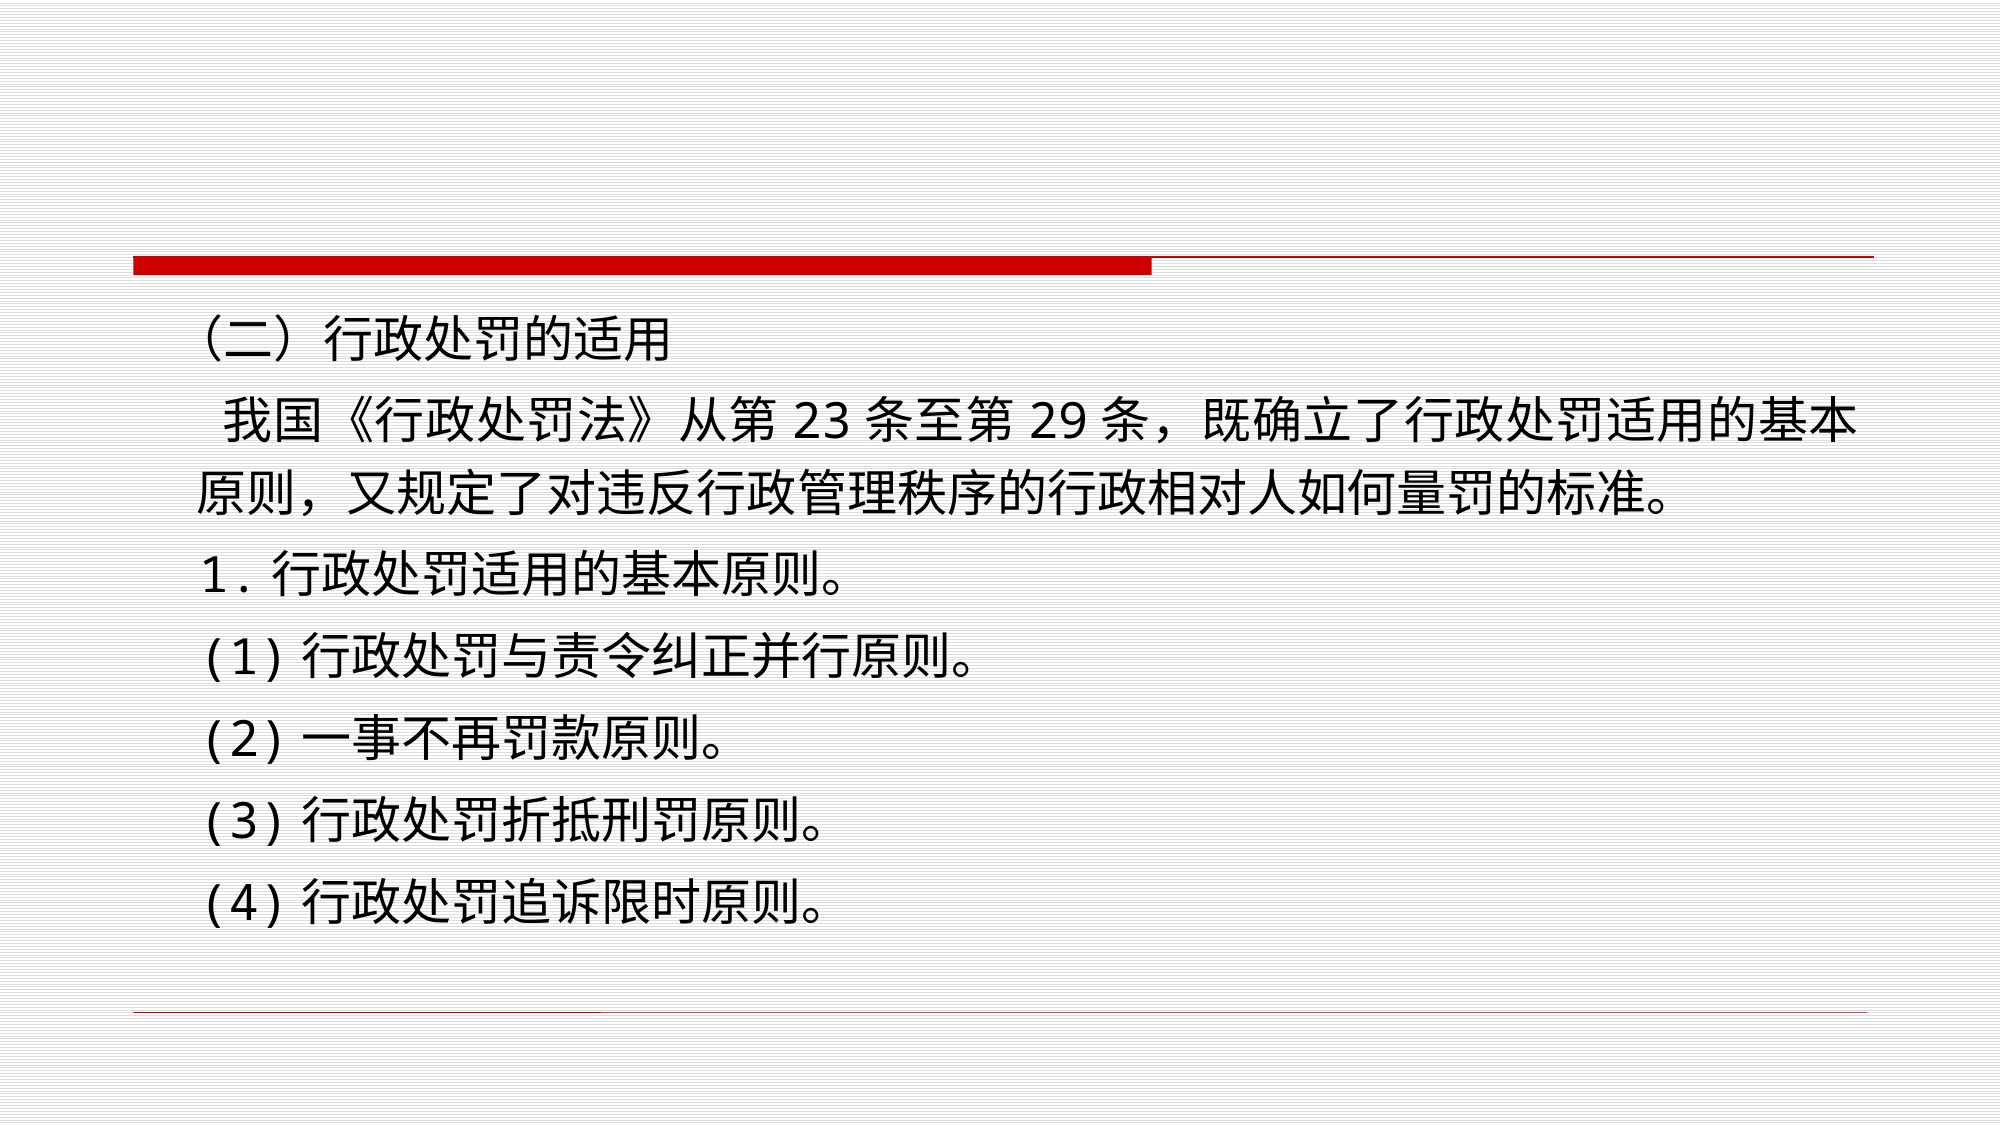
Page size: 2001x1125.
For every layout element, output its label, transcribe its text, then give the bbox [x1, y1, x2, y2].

list （二）行政处罚的适用 我国《行政处罚法》从第23条至第29条，既确立了行政处罚适用的基本原则，又规定了对违反行政管理秩序的行政相对人如何量罚的标准。 1.行政处罚适用的基本原则。 (1)行政处罚与责令纠正并行原则。 (2)一事不再罚款原则。 (3)行政处罚折抵刑罚原则。 (4)行政处罚追诉限时原则。 [123, 287, 1875, 988]
